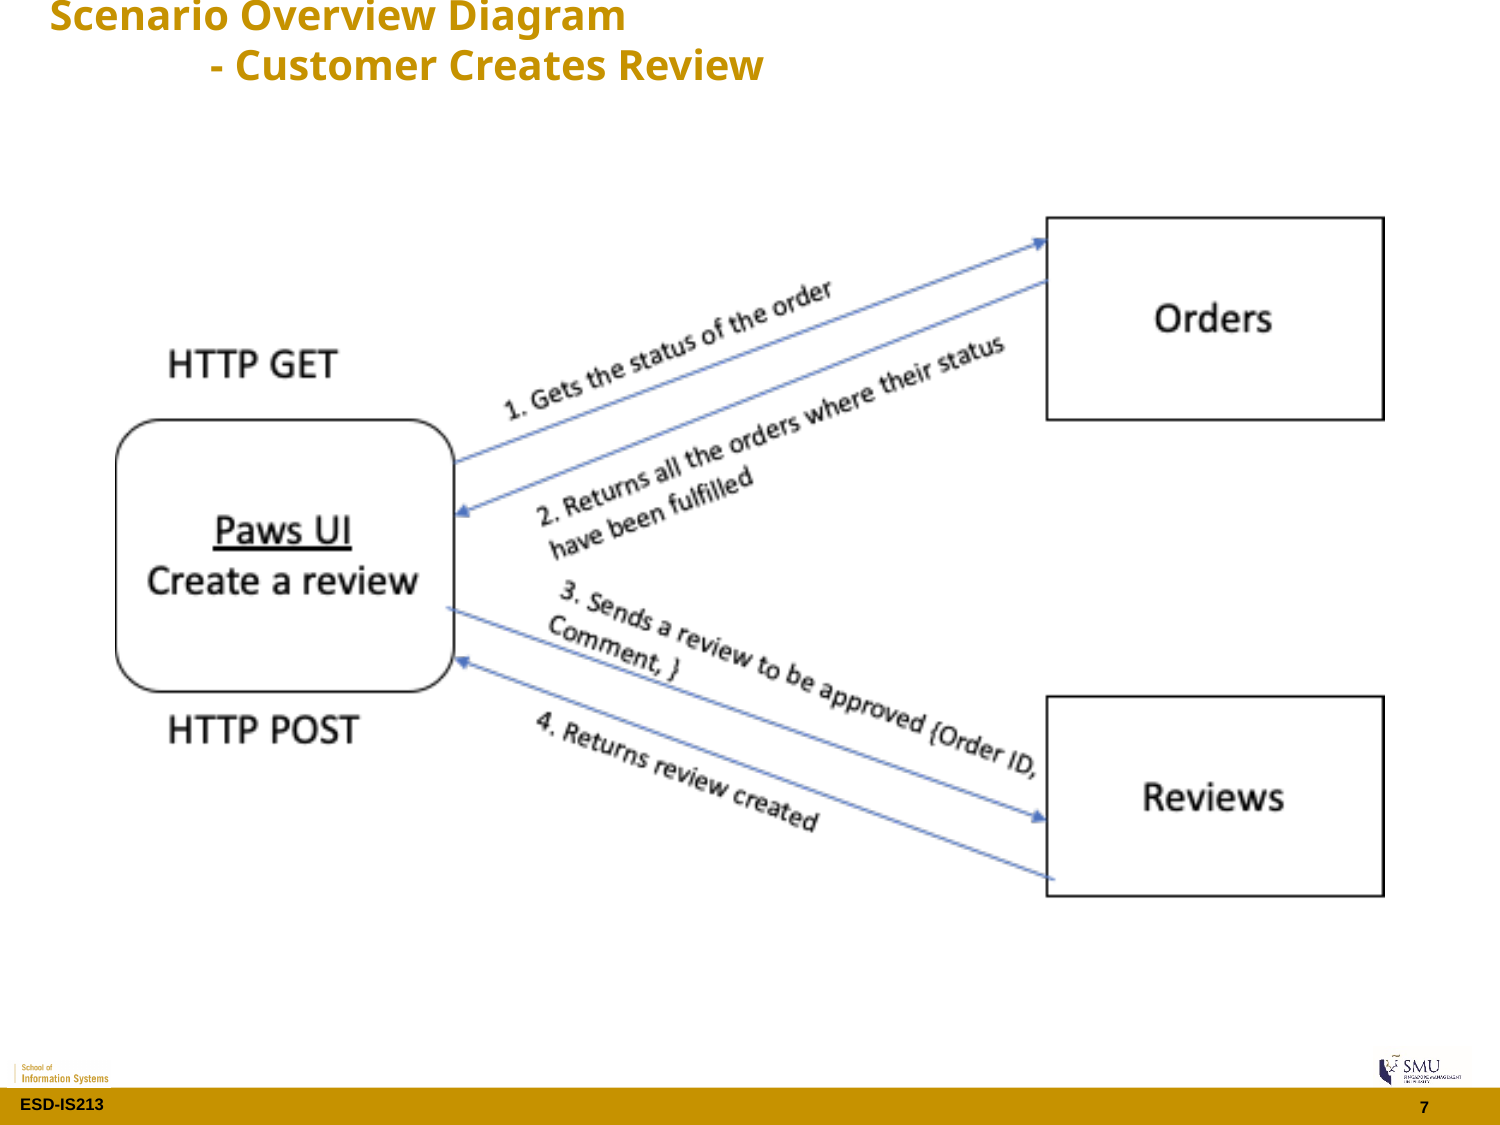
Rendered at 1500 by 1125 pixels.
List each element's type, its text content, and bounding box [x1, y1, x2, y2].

slide_number 7 [1386, 1089, 1445, 1125]
picture [114, 174, 1386, 951]
picture [1373, 1046, 1472, 1087]
title Scenario Overview Diagram - Customer Creates Review [34, 31, 1466, 117]
picture [7, 1060, 111, 1088]
